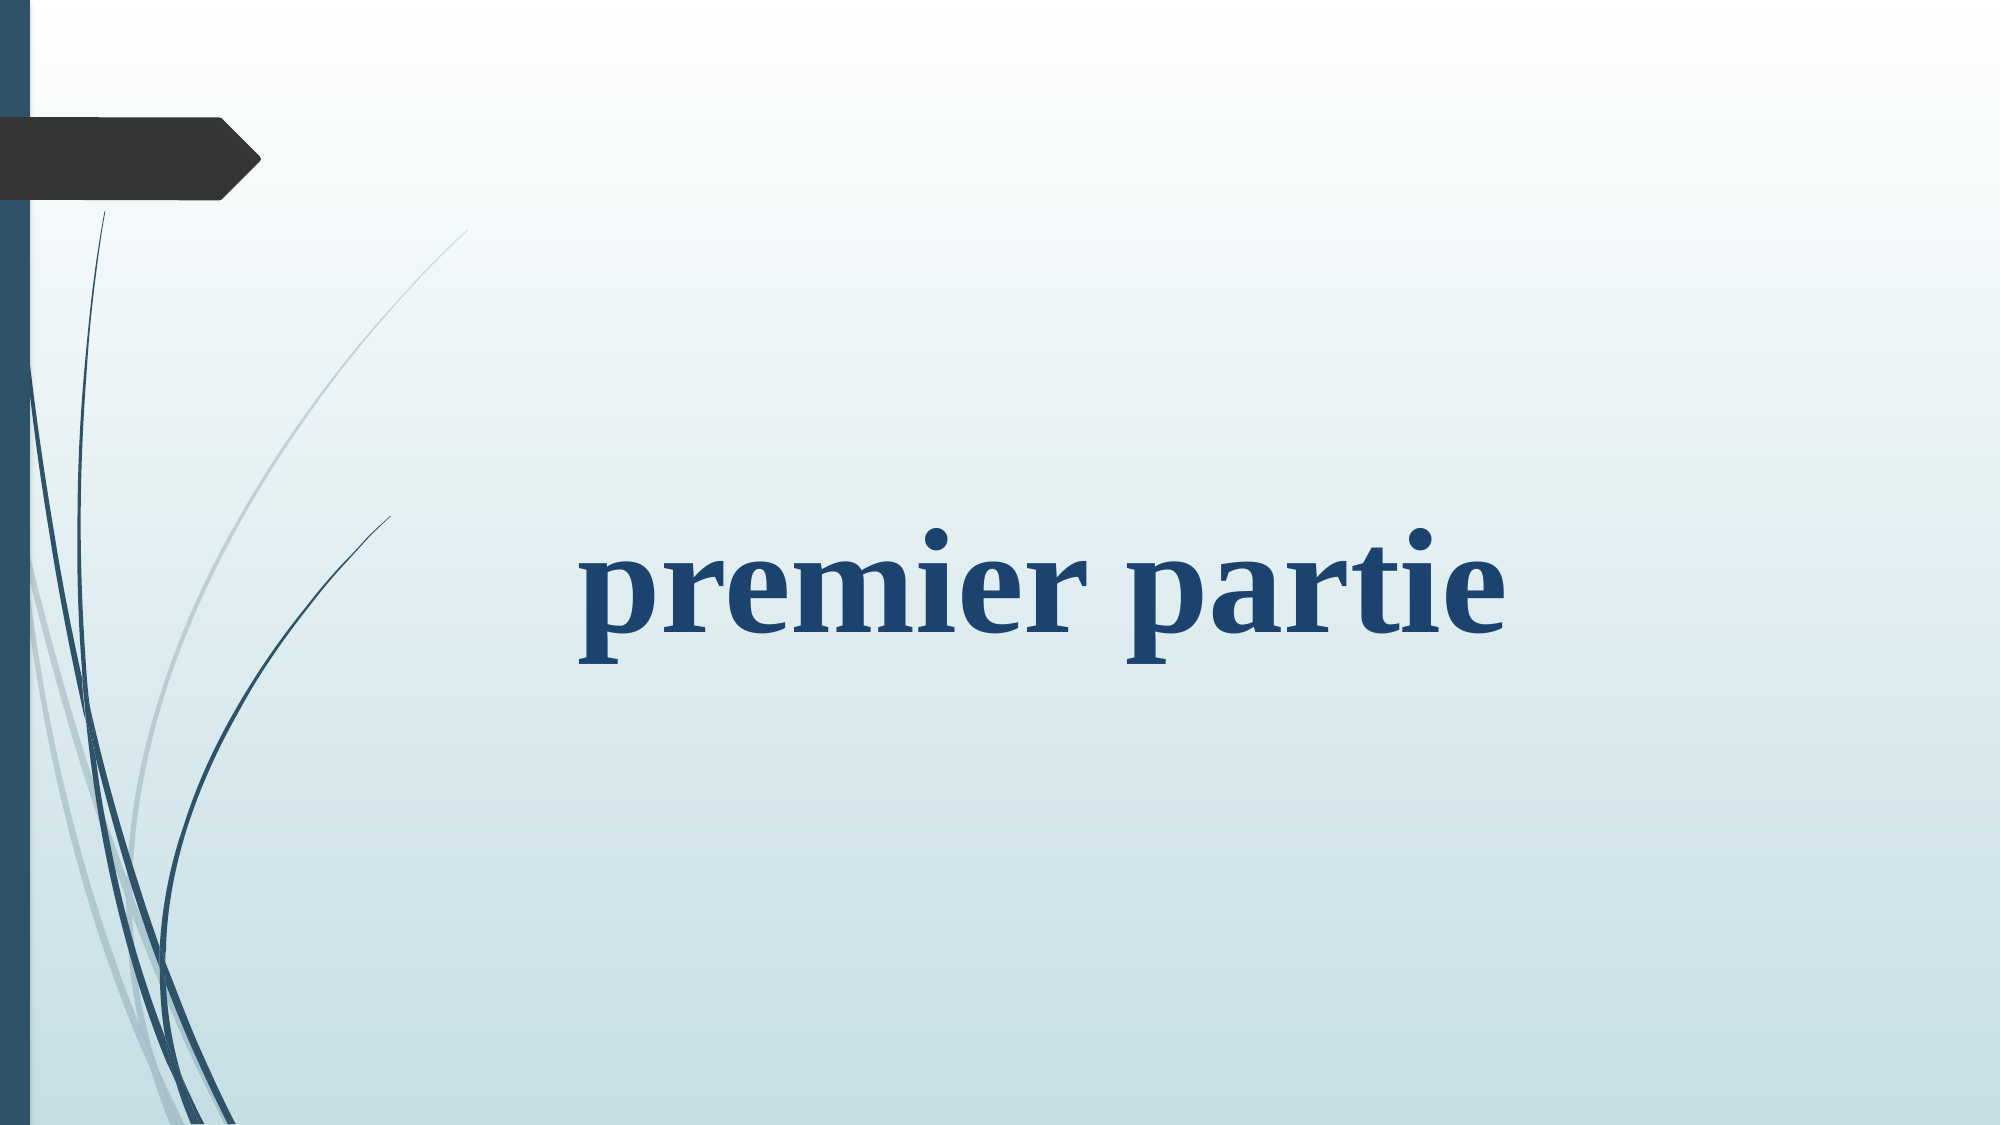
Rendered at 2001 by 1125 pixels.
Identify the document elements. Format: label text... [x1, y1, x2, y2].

text_box premier partie [562, 474, 1524, 670]
